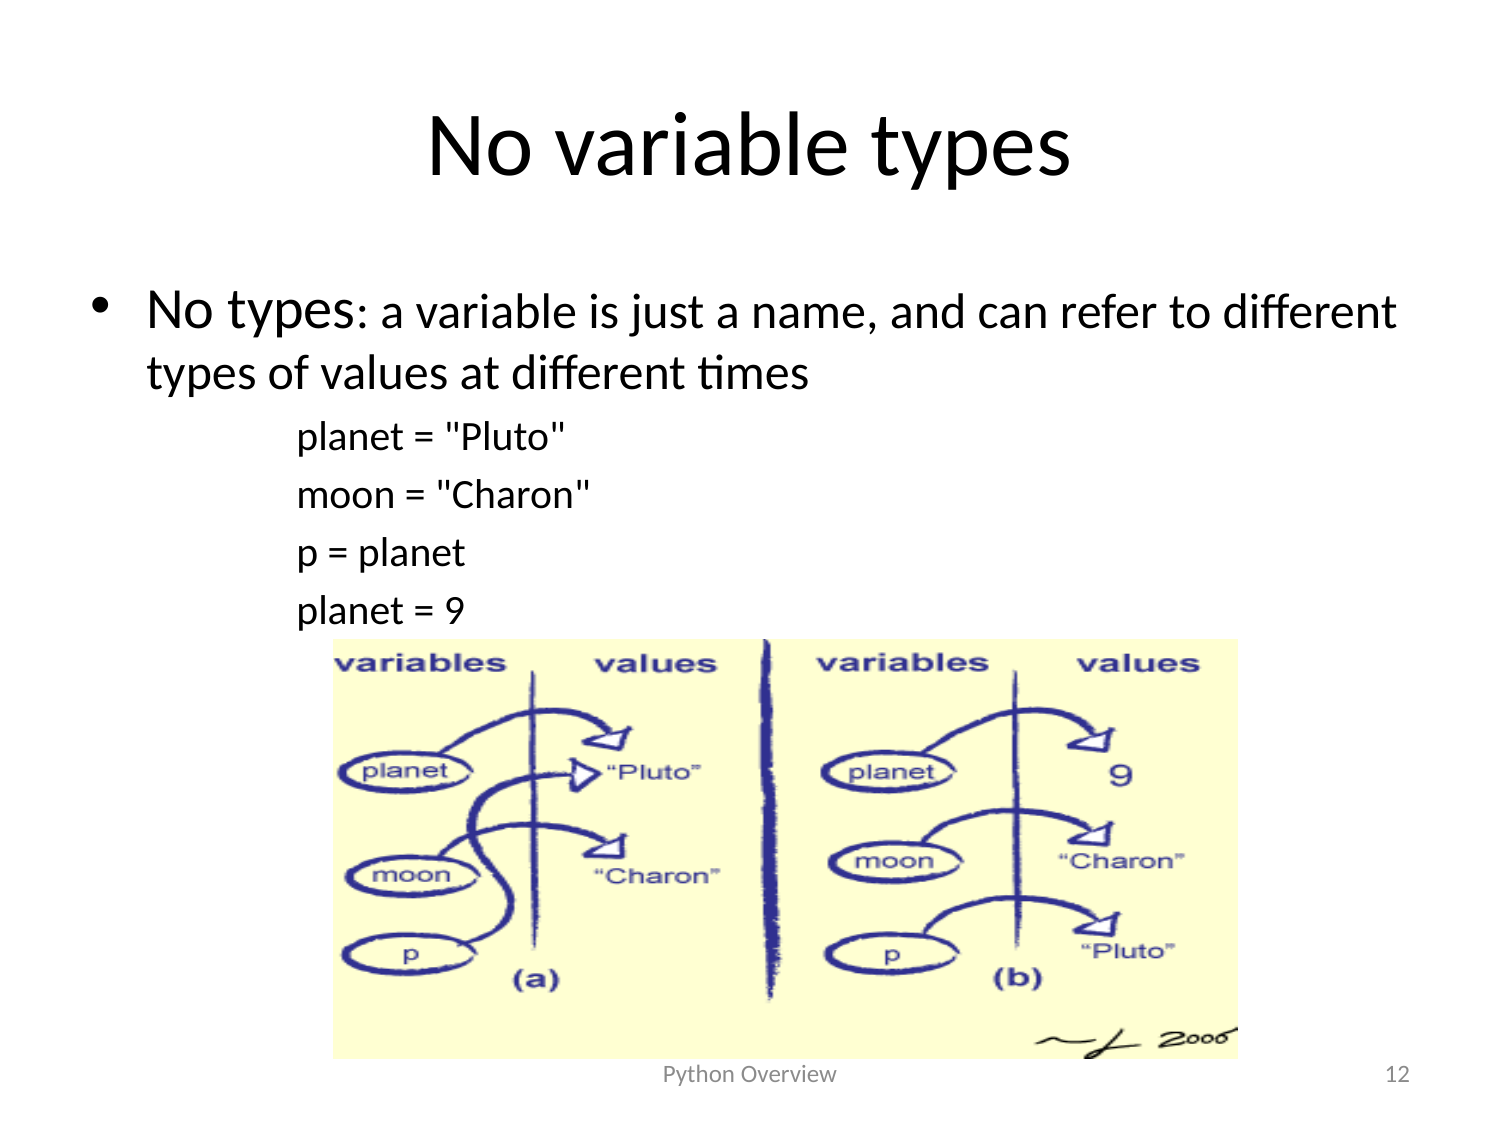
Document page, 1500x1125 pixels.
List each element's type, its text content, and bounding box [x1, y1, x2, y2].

slide_number 12 [1074, 1042, 1425, 1103]
footer Python Overview [512, 1068, 988, 1103]
picture [332, 639, 1238, 1060]
title No variable types [75, 45, 1425, 233]
list No types: a variable is just a name, and can refer to different types of values at different times planet = "Pluto" moon = "Charon" p = planet planet = 9 [75, 262, 1425, 1040]
